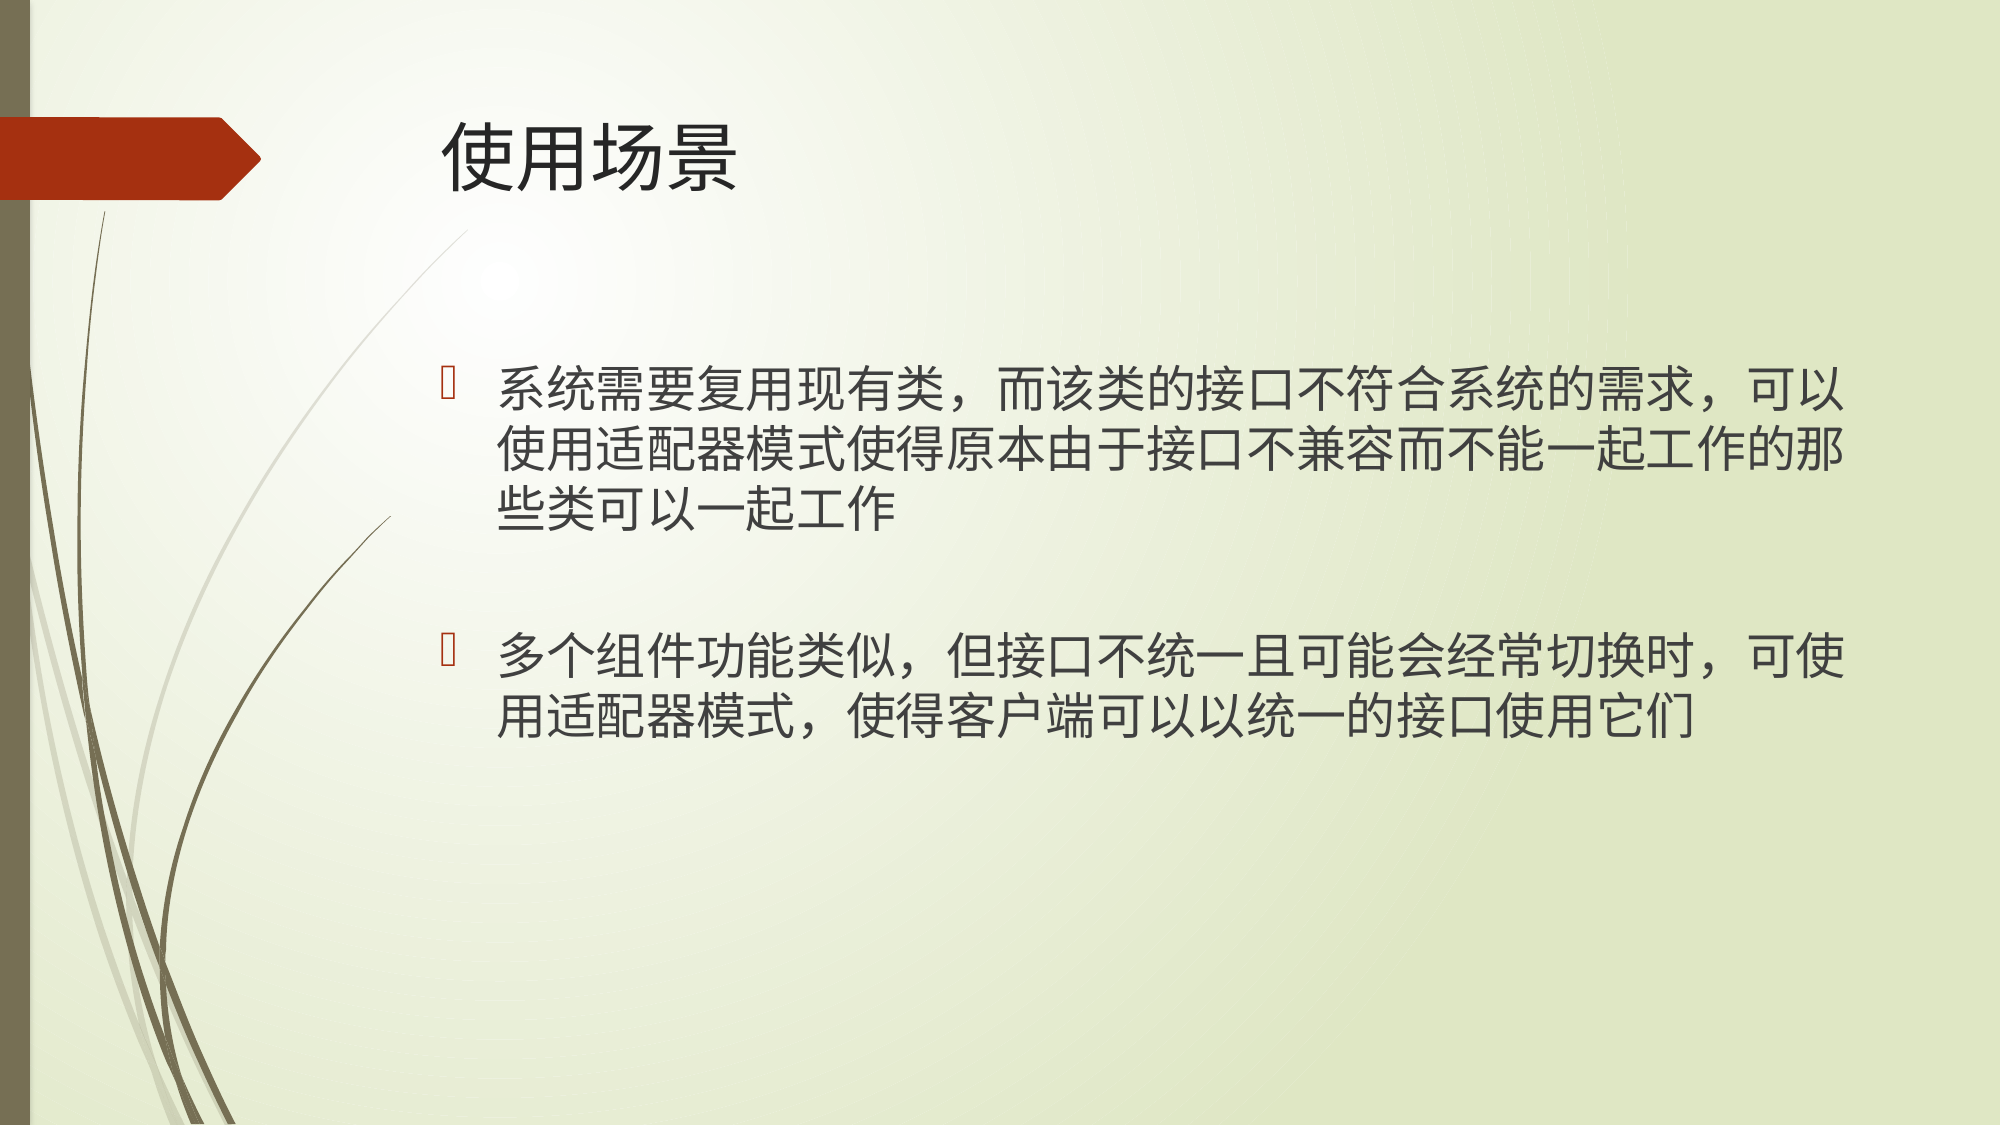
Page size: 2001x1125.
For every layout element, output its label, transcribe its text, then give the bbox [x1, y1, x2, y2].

title 使用场景 [425, 102, 1888, 313]
list 系统需要复用现有类，而该类的接口不符合系统的需求，可以使用适配器模式使得原本由于接口不兼容而不能一起工作的那些类可以一起工作 多个组件功能类似，但接口不统一且可能会经常切换时，可使用适配器模式，使得客户端可以以统一的接口使用它们 [424, 350, 1888, 970]
